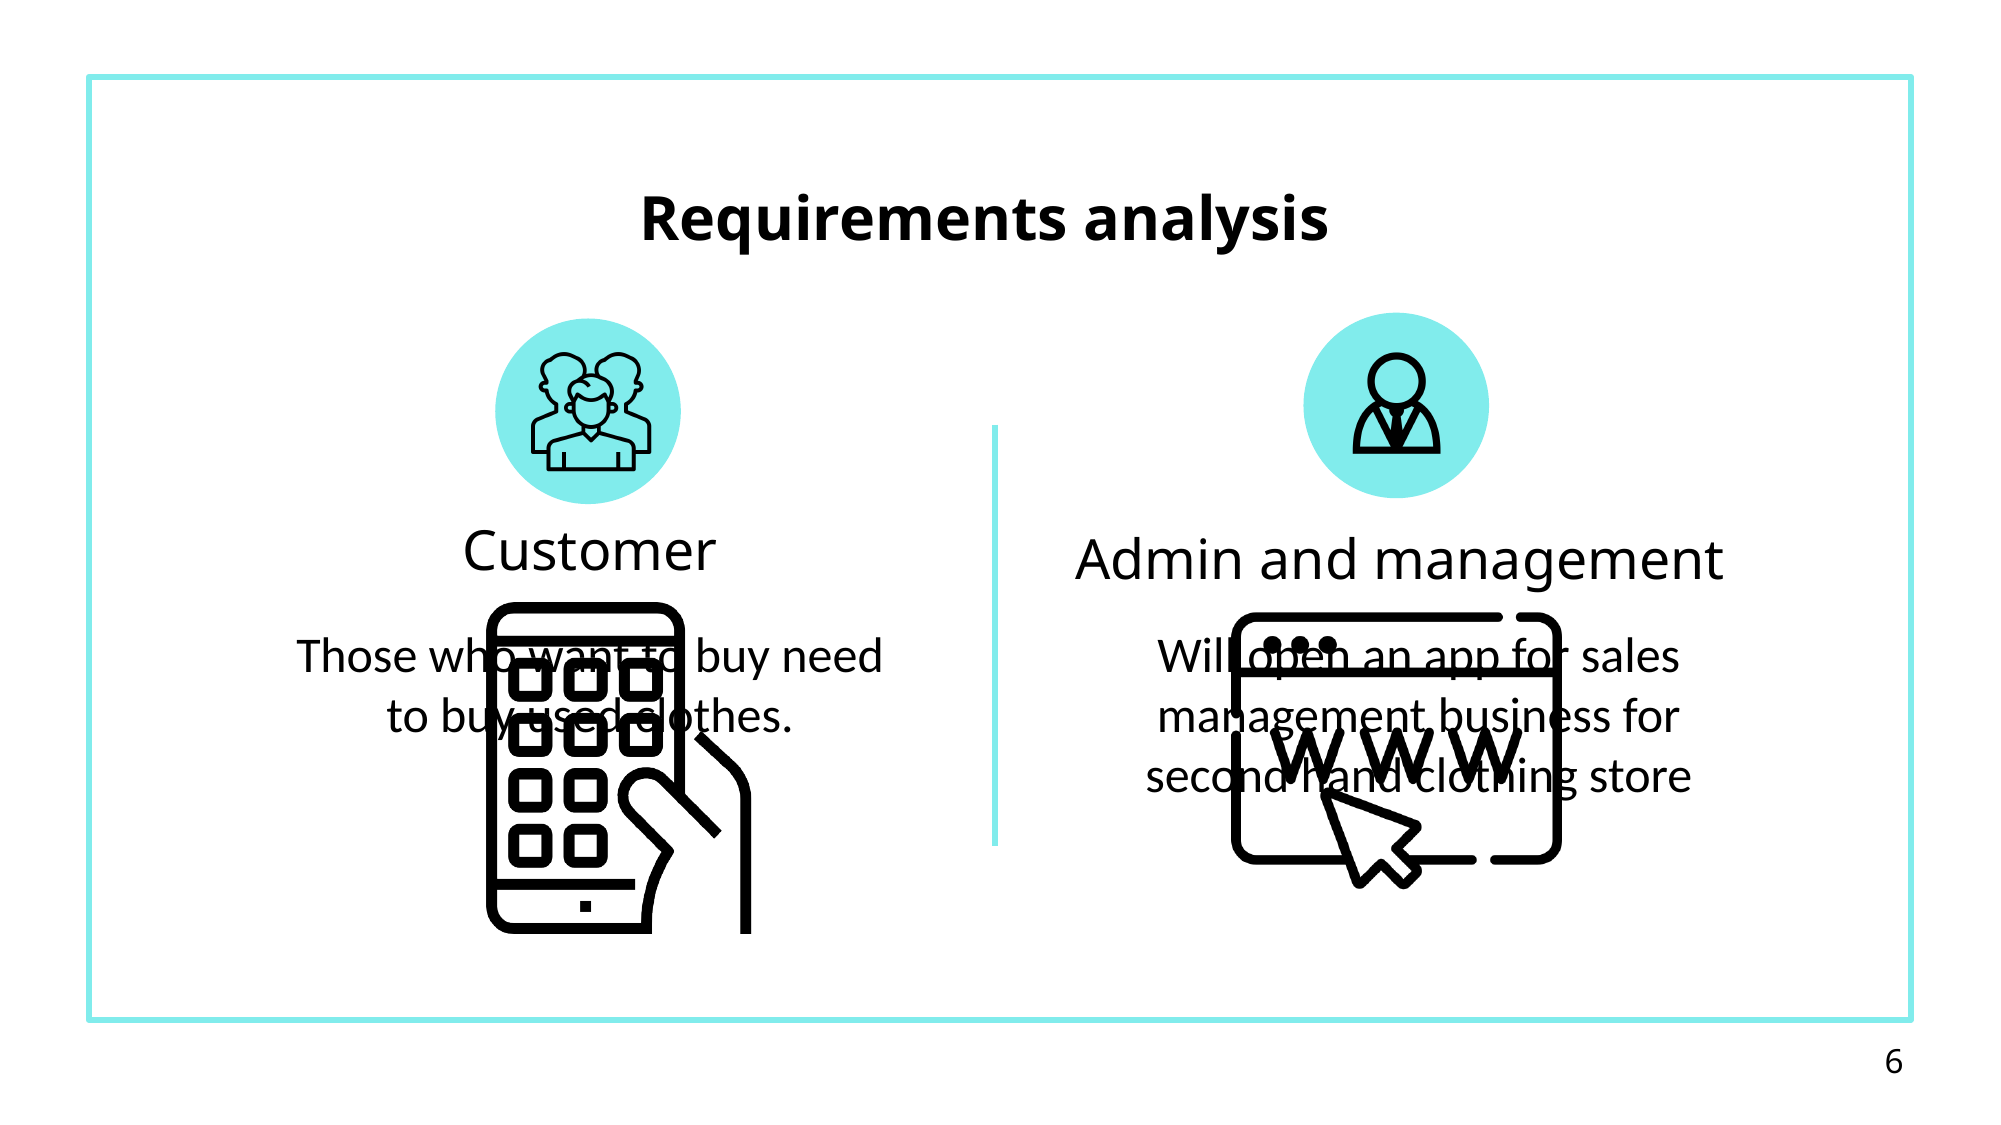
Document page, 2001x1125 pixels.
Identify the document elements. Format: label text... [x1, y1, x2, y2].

picture [1230, 585, 1562, 916]
subtitle Those who want to buy need to buy used clothes. [784, 602, 930, 847]
picture [453, 602, 784, 934]
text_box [1306, 315, 1486, 496]
title Admin and management [1053, 470, 1748, 612]
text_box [498, 321, 678, 501]
slide_number 6 [1864, 1019, 1985, 1106]
subtitle Will open an app for sales management business for second hand clothing store [1562, 602, 1759, 860]
subtitle Those who want to buy need to buy used clothes. [250, 602, 453, 847]
title Customer [243, 461, 937, 603]
title Requirements analysis [0, 167, 1985, 274]
subtitle Will open an app for sales management business for second hand clothing store [1079, 602, 1230, 860]
